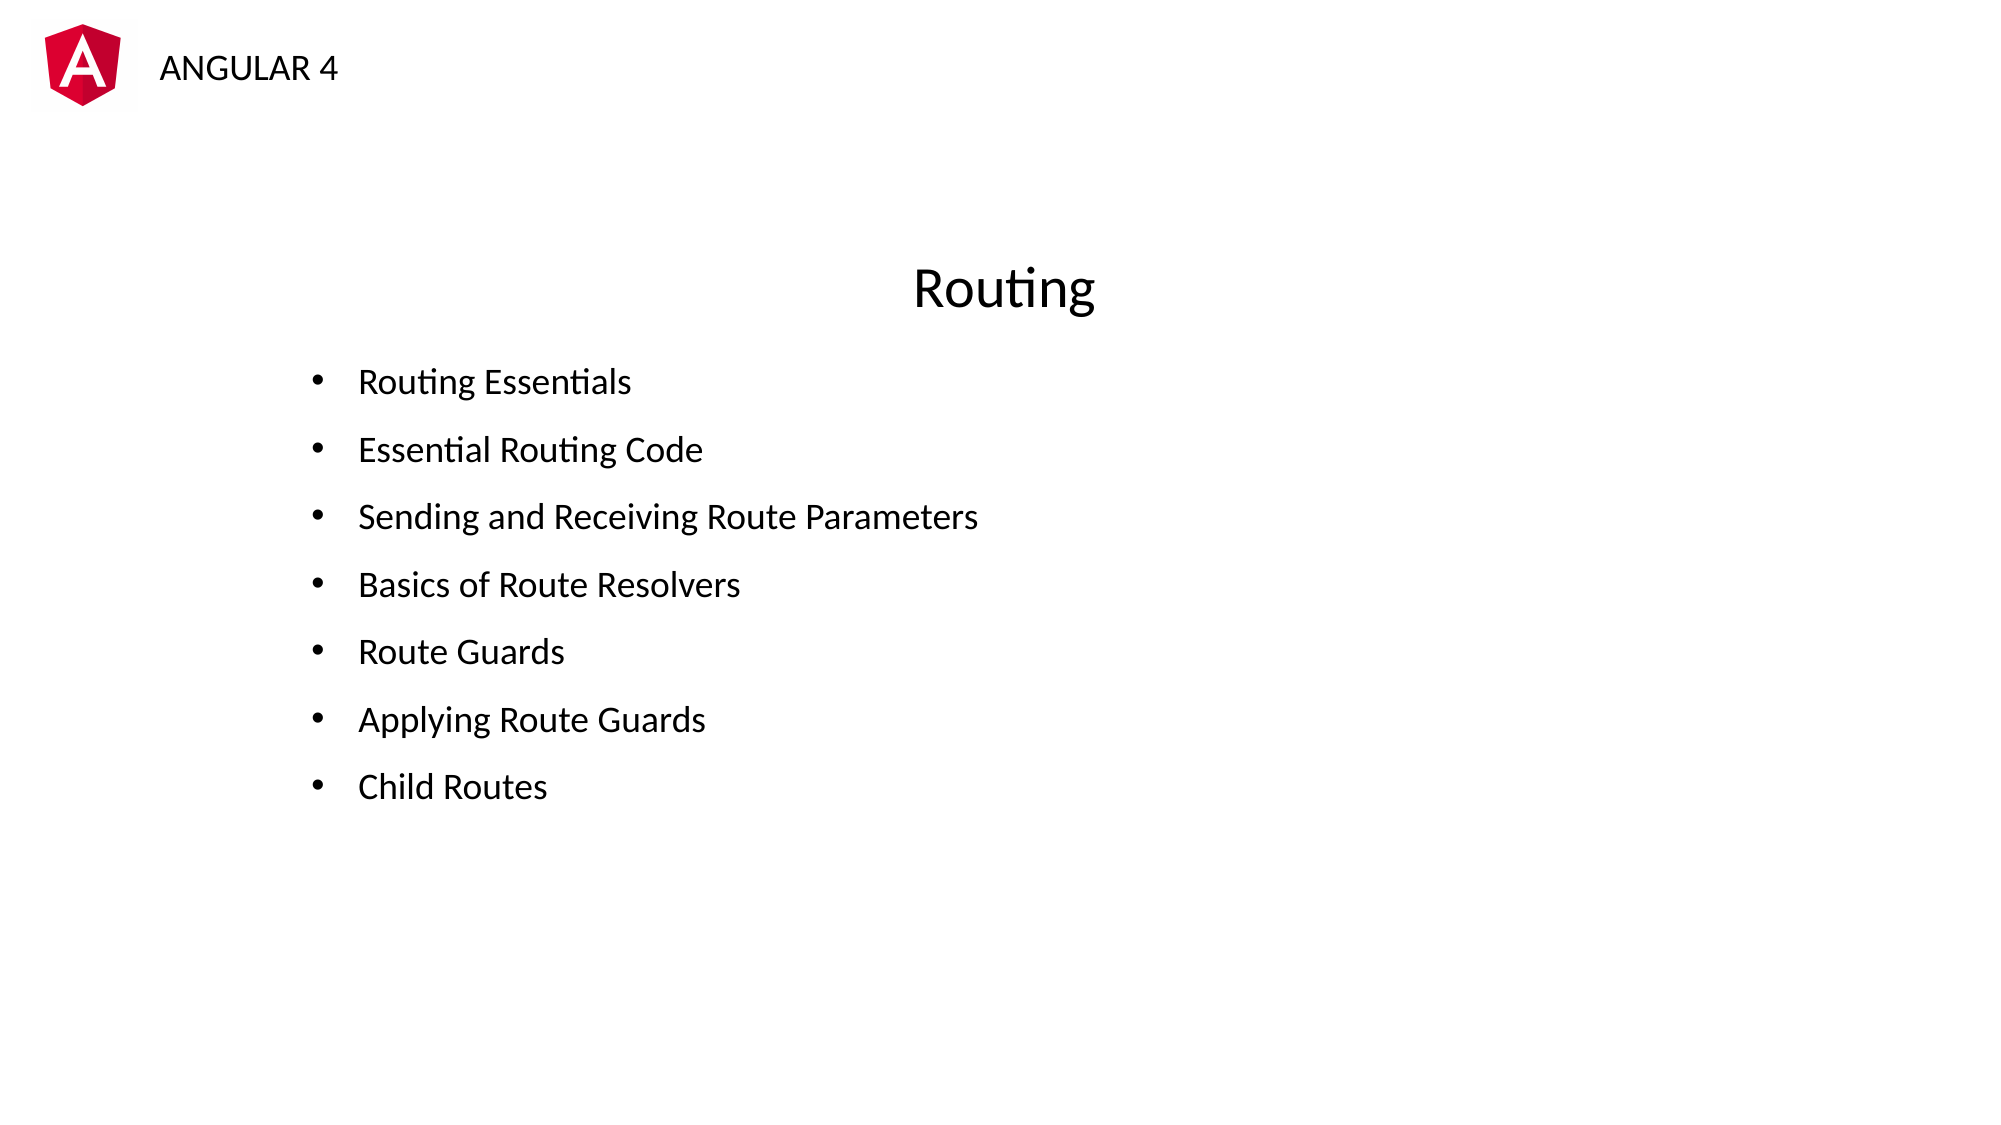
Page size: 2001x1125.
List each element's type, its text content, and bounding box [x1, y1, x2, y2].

text_box Routing Essentials Essential Routing Code Sending and Receiving Route Parameters Basics of Route Resolvers Route Guards Applying Route Guards Child Routes [296, 327, 1297, 815]
text_box Routing [899, 241, 1112, 327]
picture [31, 19, 138, 112]
